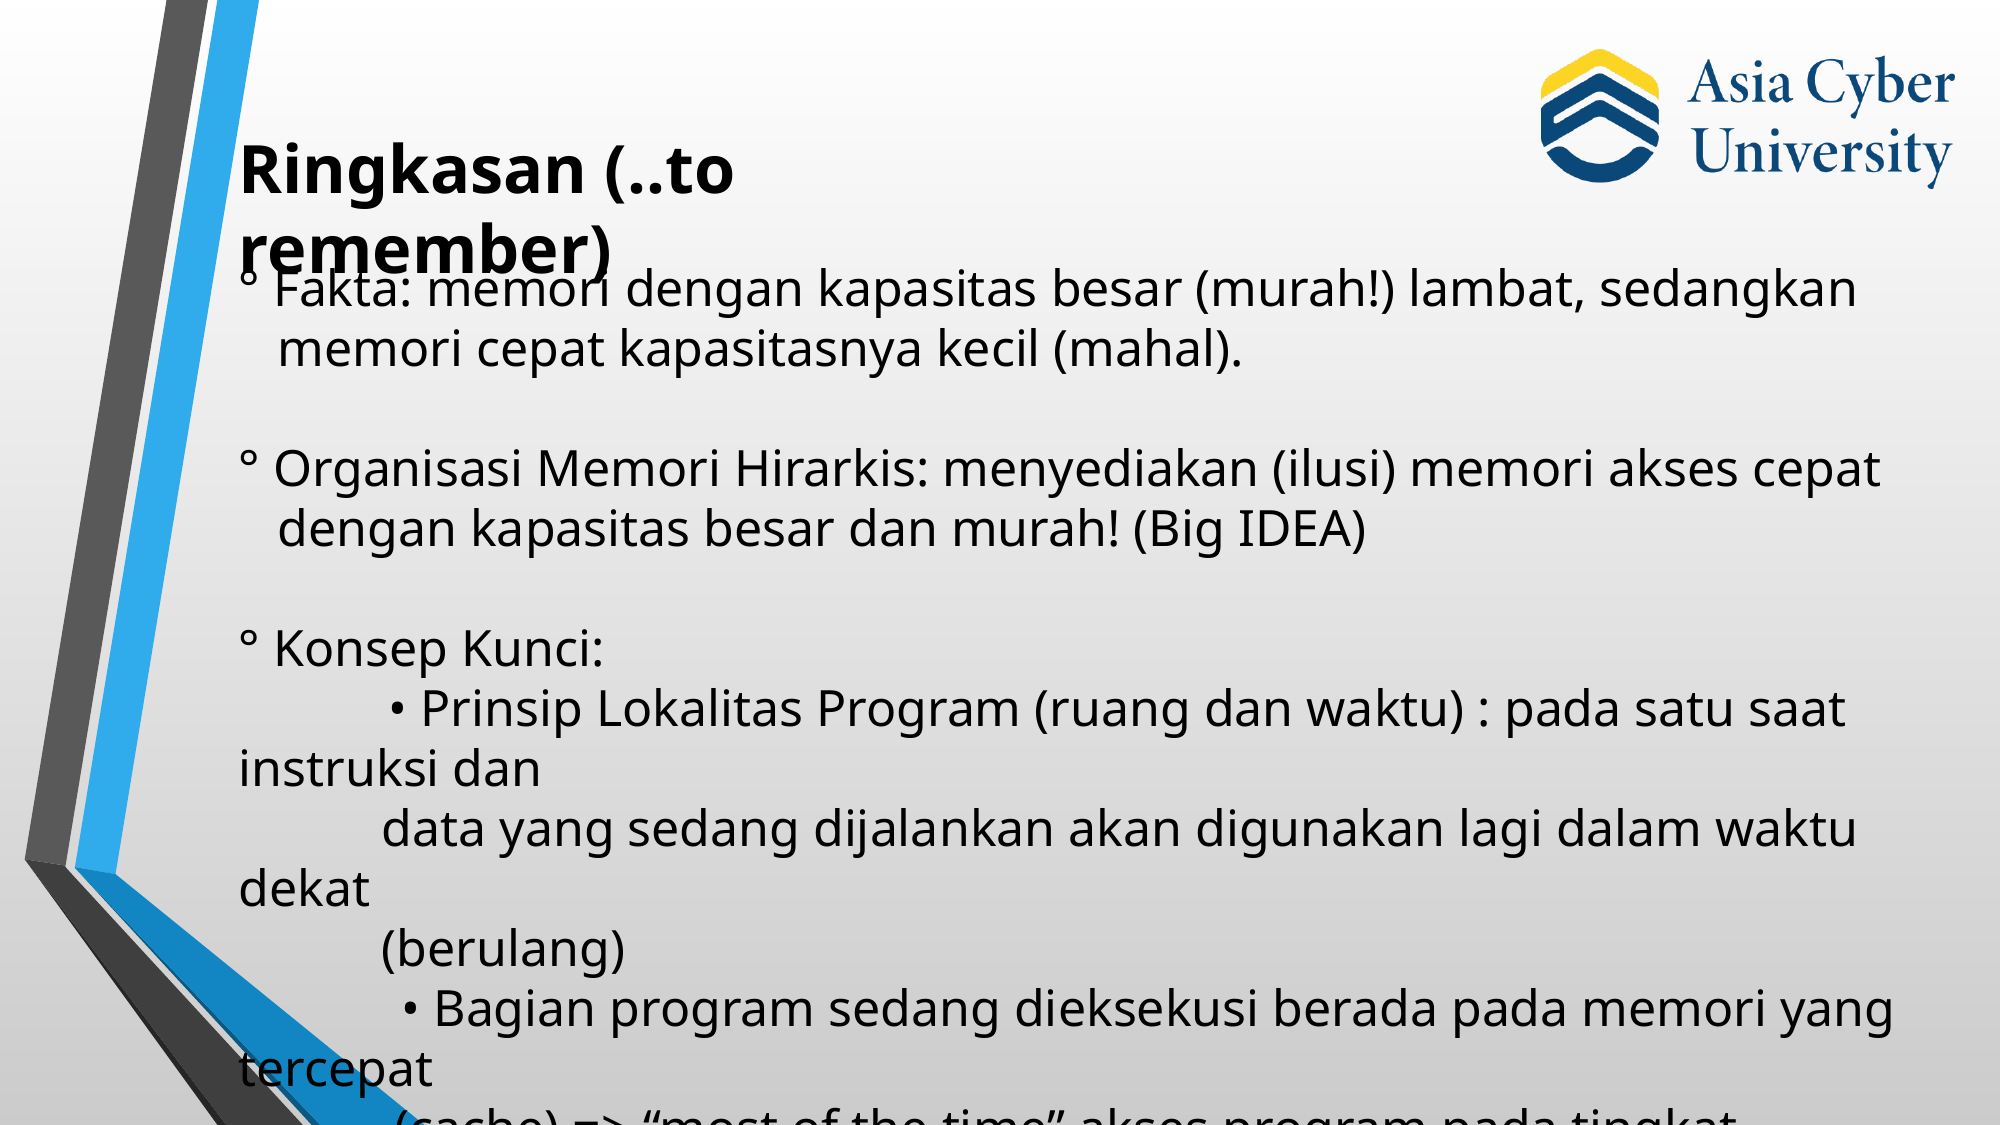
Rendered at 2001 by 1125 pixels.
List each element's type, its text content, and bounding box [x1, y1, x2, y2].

text_box Ringkasan (..to remember) [223, 119, 1032, 248]
text_box ° Fakta: memori dengan kapasitas besar (murah!) lambat, sedangkan memori cepat kapasitasnya kecil (mahal). ° Organisasi Memori Hirarkis: menyediakan (ilusi) memori akses cepat dengan kapasitas besar dan murah! (Big IDEA) ° Konsep Kunci: • Prinsip Lokalitas Program (ruang dan waktu) : pada satu saat instruksi dan data yang sedang dijalankan akan digunakan lagi dalam waktu dekat (berulang) • Bagian program sedang dieksekusi berada pada memori yang tercepat (cache) => “most of the time” akses program pada tingkat memori tsb (hit) • Bagian (copy) program (siap dieksekusi) berada di main-memory dan disk. [223, 248, 1924, 1125]
picture [1540, 49, 1955, 189]
